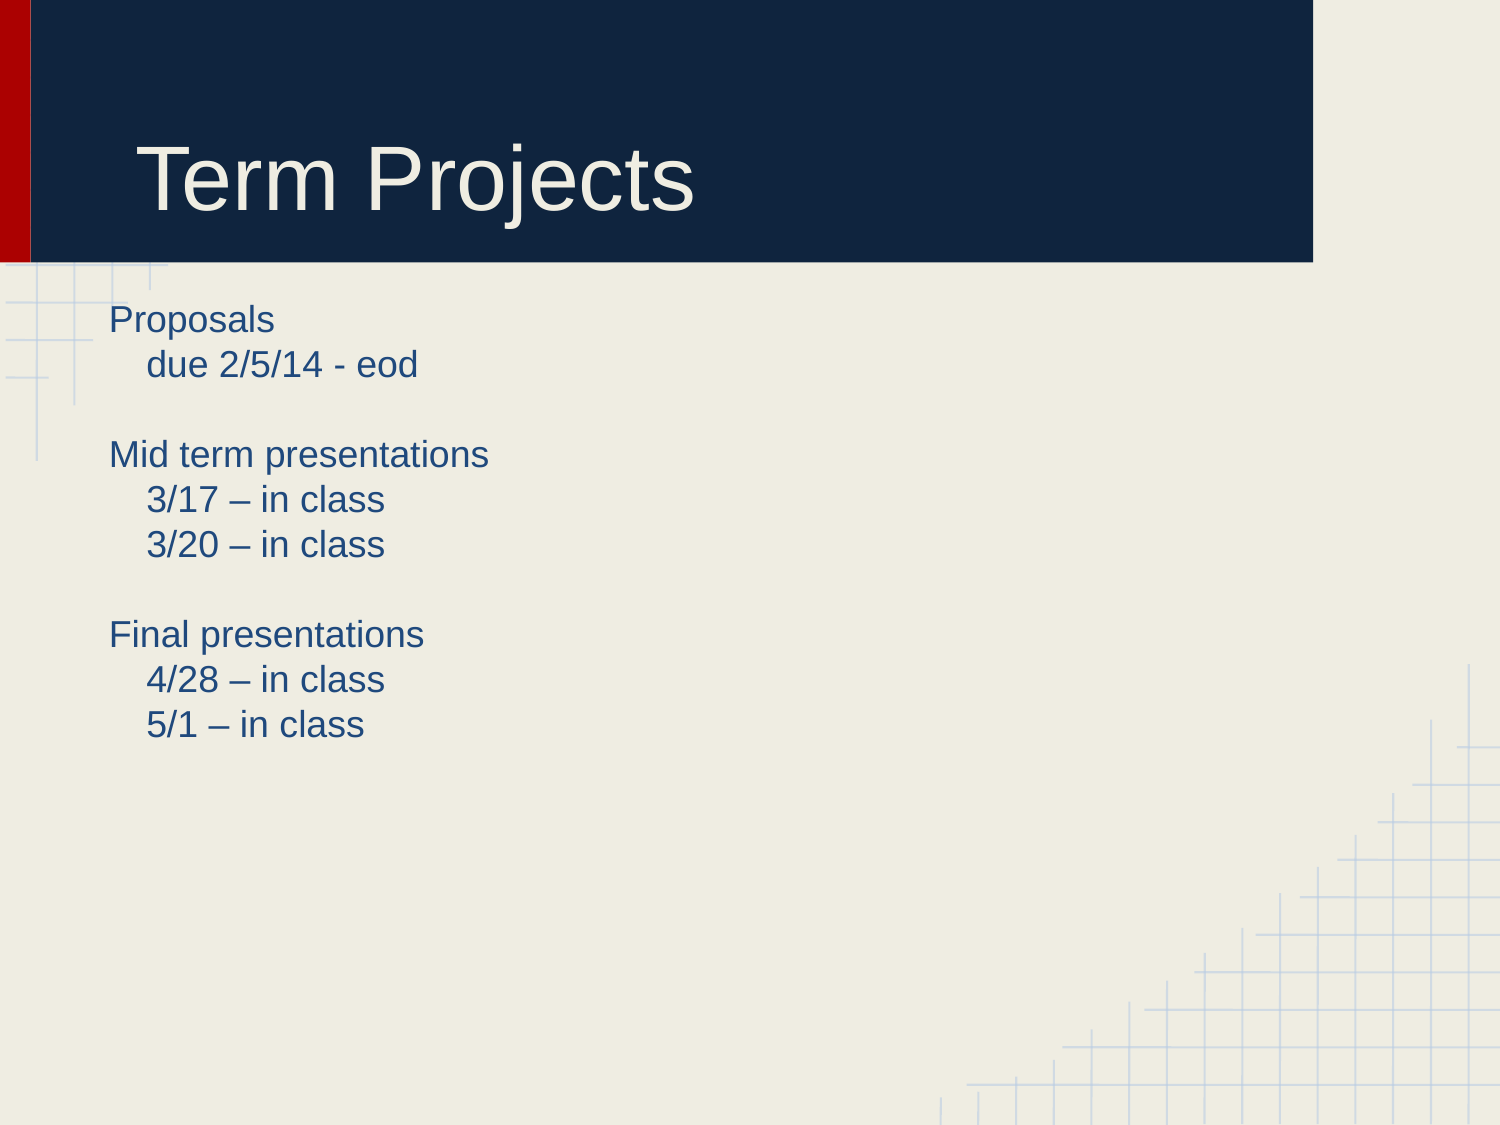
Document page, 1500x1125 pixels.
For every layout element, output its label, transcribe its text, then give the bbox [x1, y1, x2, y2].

list Proposals due 2/5/14 - eod Mid term presentations 3/17 – in class 3/20 – in class Final presentations 4/28 – in class 5/1 – in class [75, 279, 1425, 1074]
title Term Projects [75, 22, 1276, 244]
